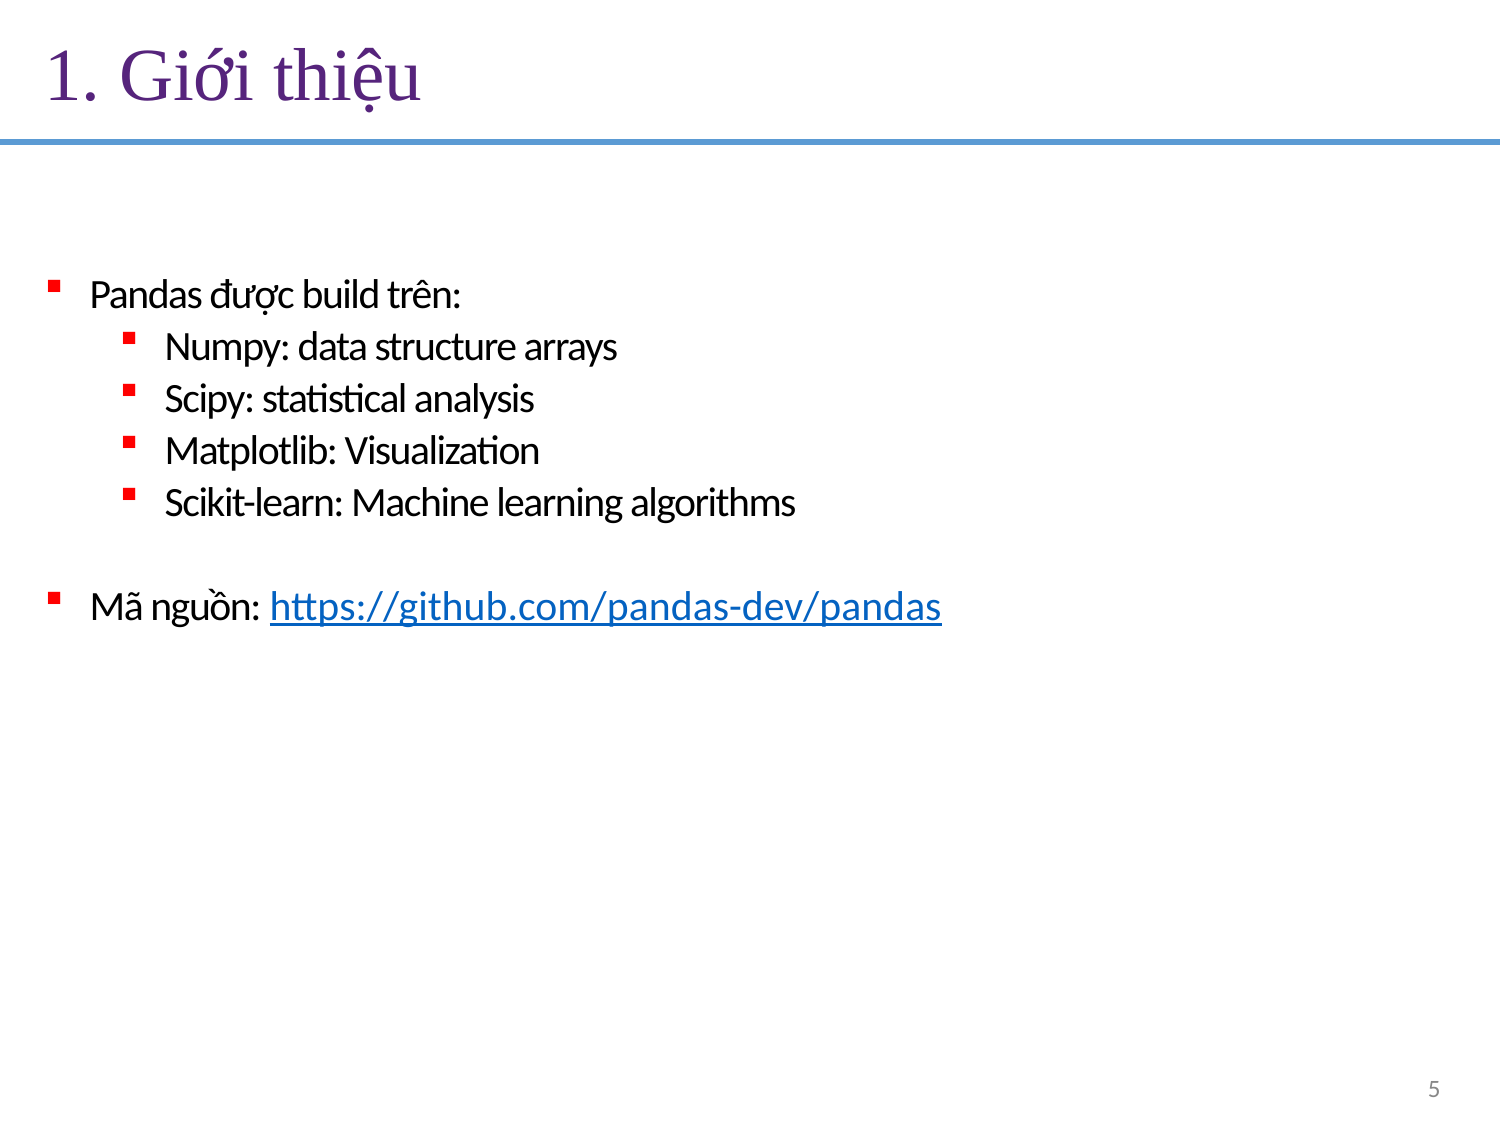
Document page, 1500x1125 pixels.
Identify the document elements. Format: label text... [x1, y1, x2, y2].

slide_number 5 [1421, 1076, 1460, 1106]
text_box Pandas được build trên: Numpy: data structure arrays Scipy: statistical analysis Matplotlib: Visualization Scikit-learn: Machine learning algorithms Mã nguồn: https://github.com/pandas-dev/pandas [42, 212, 1412, 629]
text_box 1. Giới thiệu [42, 23, 625, 116]
